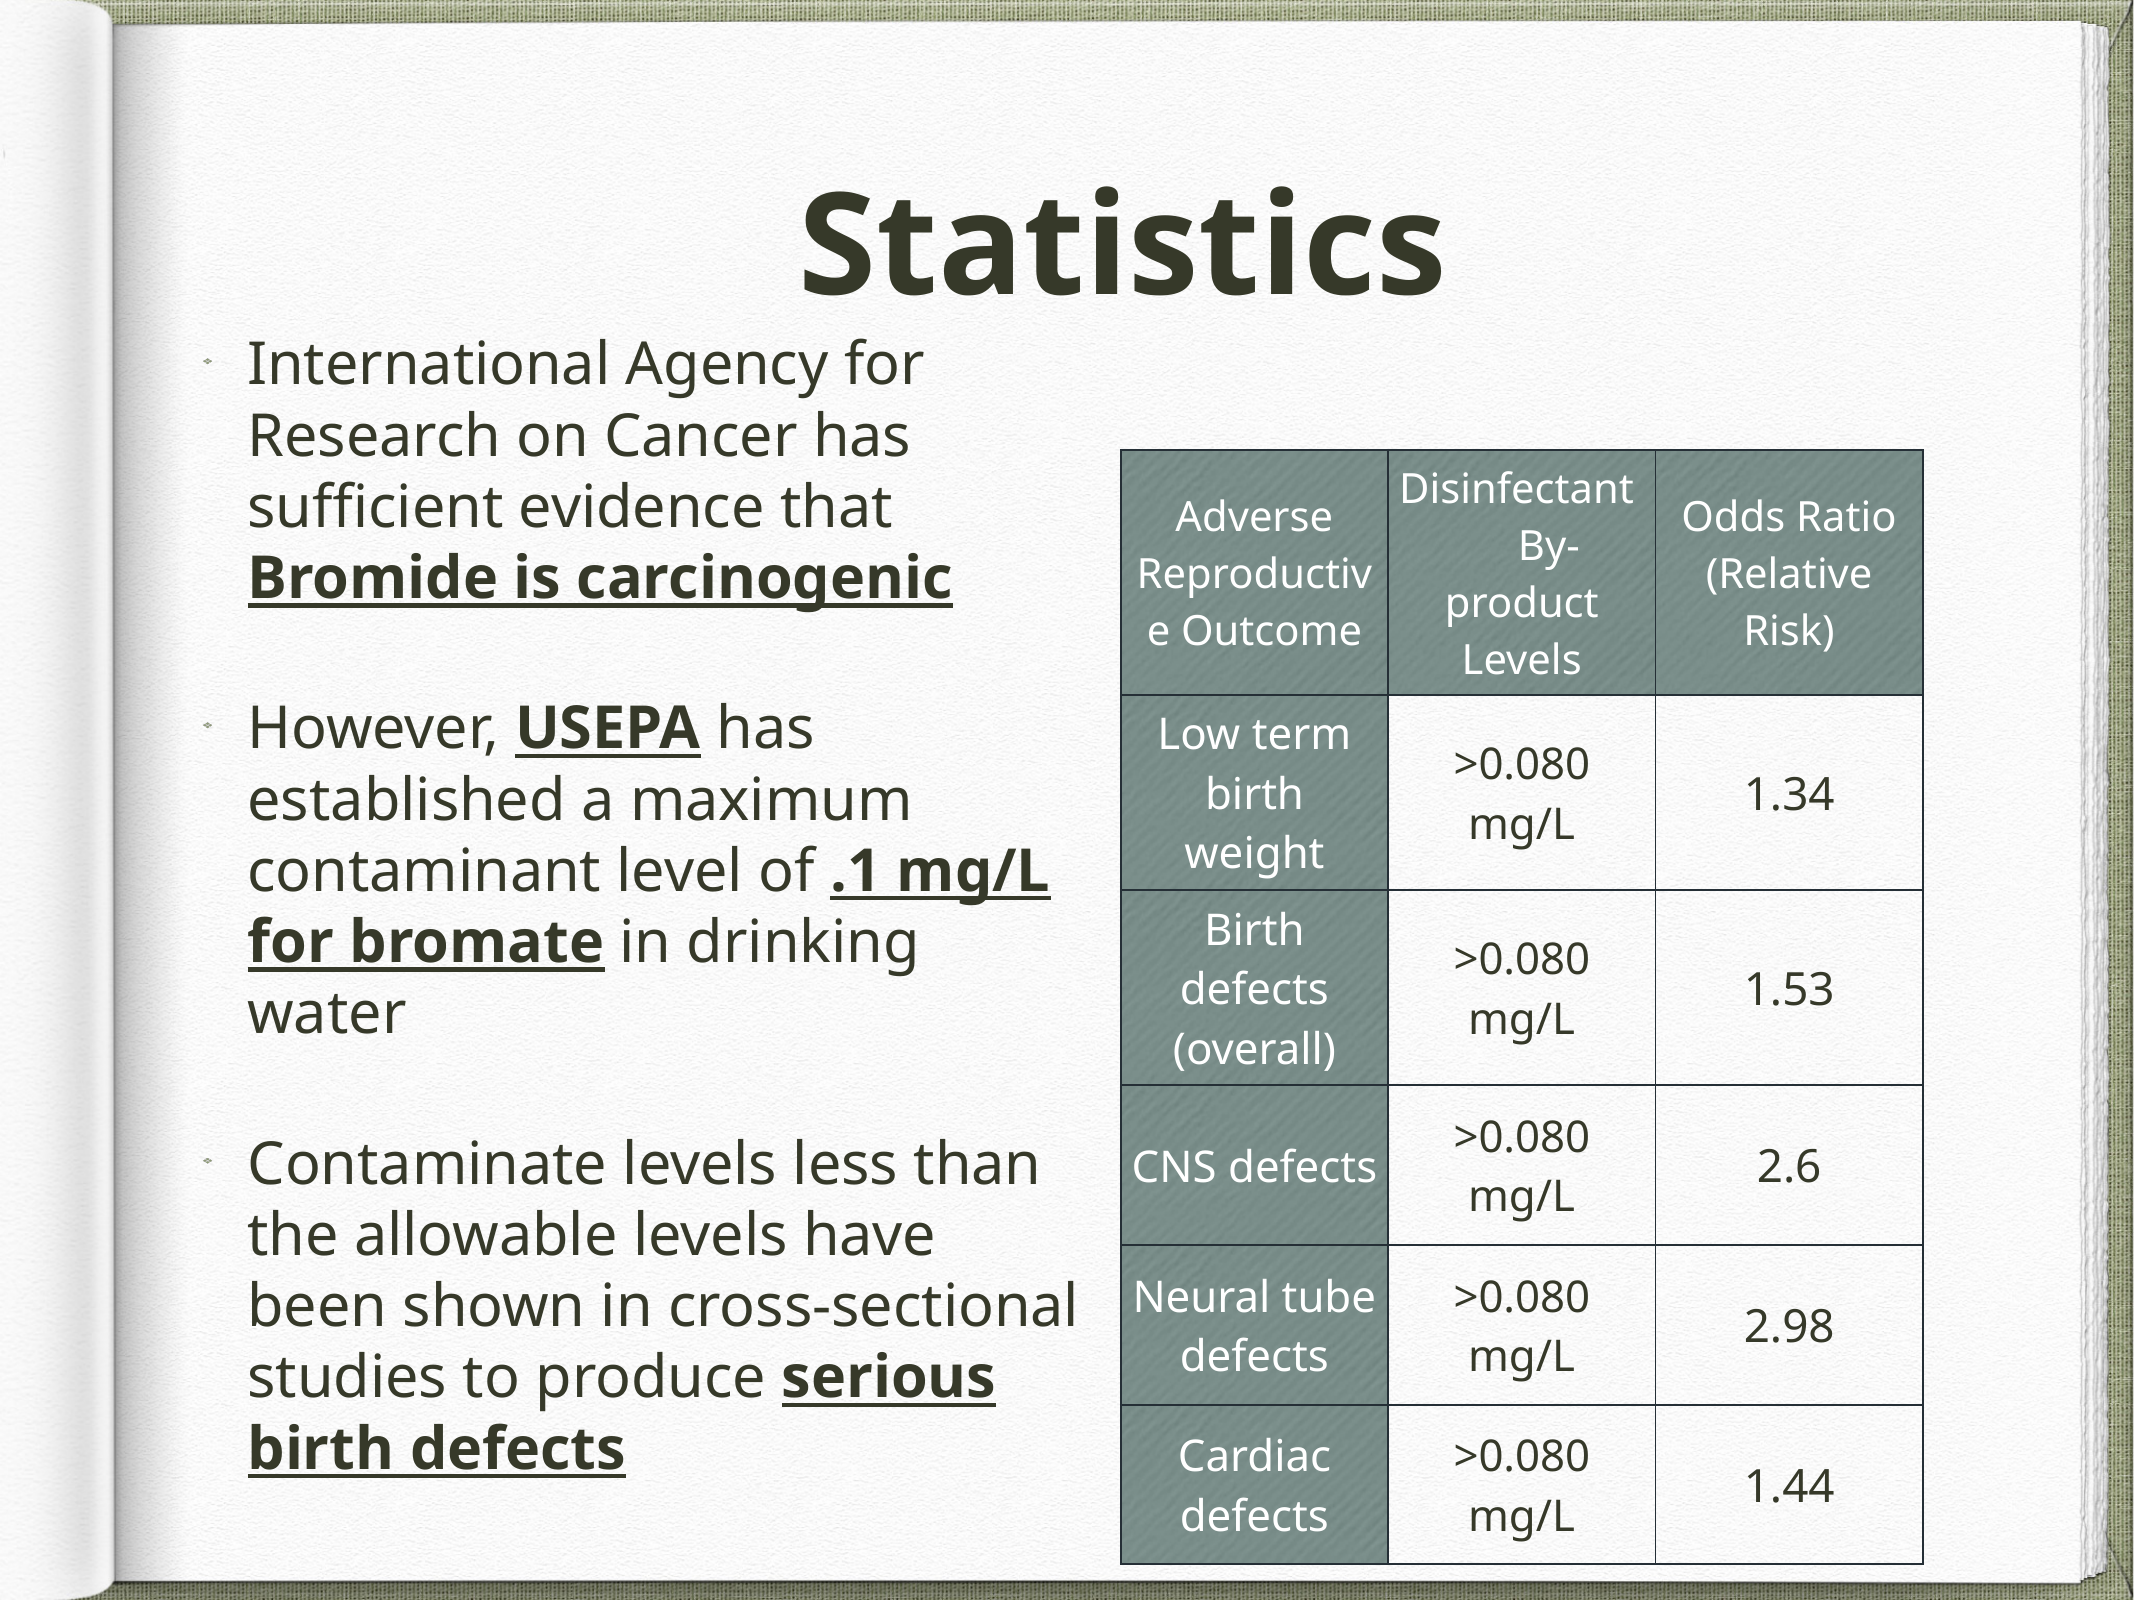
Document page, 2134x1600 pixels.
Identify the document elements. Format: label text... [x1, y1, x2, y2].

table_cell 2.98 [1656, 1246, 1922, 1404]
table_cell >0.080 mg/L [1389, 1246, 1655, 1404]
list International Agency for Research on Cancer has sufficient evidence that Bromide is carcinogenic However, USEPA has established a maximum contaminant level of .1 mg/L for bromate in drinking water Contaminate levels less than the allowable levels have been shown in cross-sectional studies to produce serious birth defects [199, 397, 1084, 1409]
table_cell >0.080 mg/L [1389, 1406, 1655, 1563]
table_cell 2.6 [1656, 1086, 1922, 1244]
table_cell Cardiac defects [1122, 1406, 1387, 1563]
table_cell 1.44 [1656, 1406, 1922, 1563]
table_cell >0.080 mg/L [1389, 696, 1655, 889]
title Statistics [322, 24, 1924, 451]
table_header Adverse Reproductive Outcome [1122, 451, 1387, 694]
table_cell 1.53 [1656, 891, 1922, 1084]
table_cell CNS defects [1122, 1086, 1387, 1244]
table_header Odds Ratio (Relative Risk) [1656, 451, 1922, 694]
table_cell >0.080 mg/L [1389, 1086, 1655, 1244]
table_cell Birth defects (overall) [1122, 891, 1387, 1084]
table_cell Neural tube defects [1122, 1246, 1387, 1404]
table_cell >0.080 mg/L [1389, 891, 1655, 1084]
picture [0, 0, 2134, 1600]
table_cell 1.34 [1656, 696, 1922, 889]
table_cell Low term birth weight [1122, 696, 1387, 889]
table_header Disinfectant By-product Levels [1389, 451, 1655, 694]
